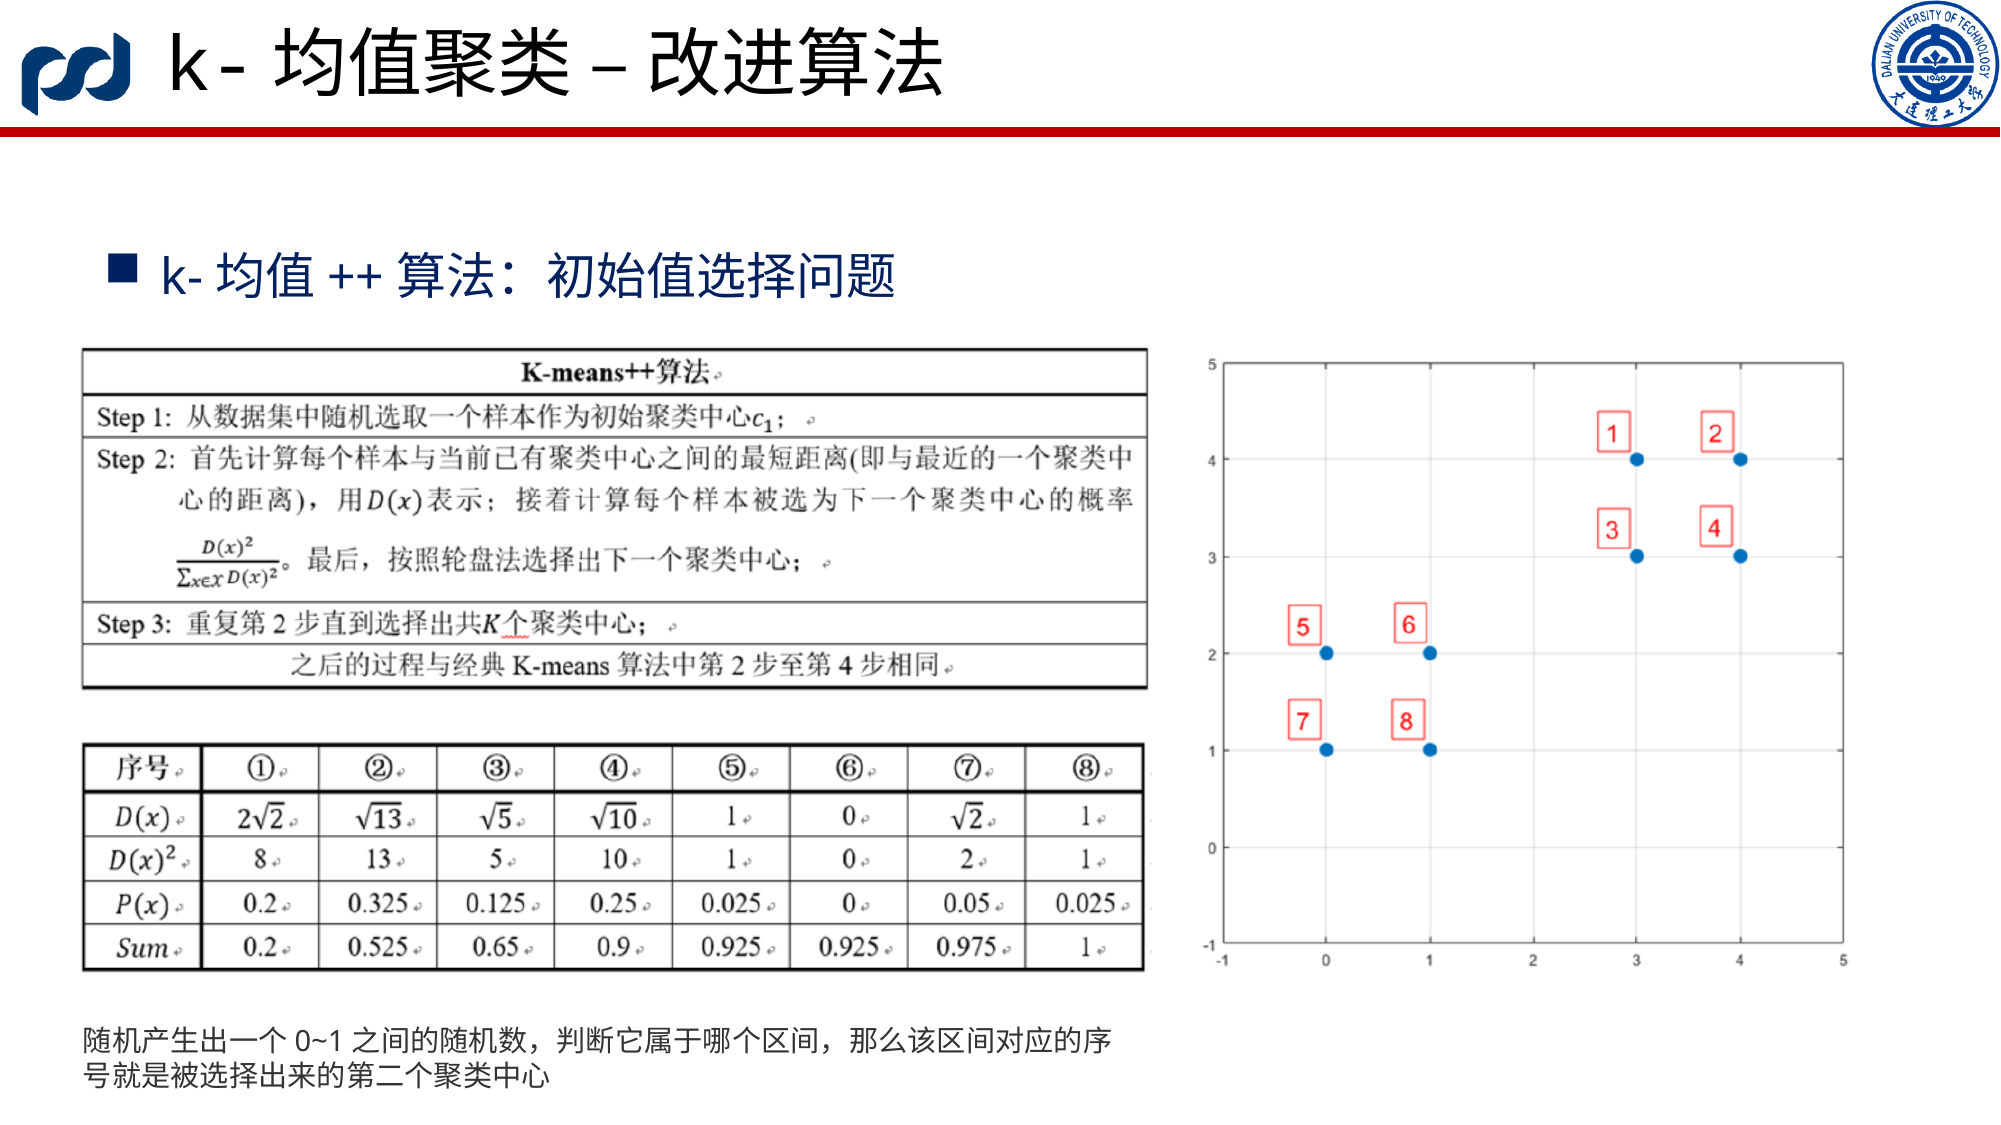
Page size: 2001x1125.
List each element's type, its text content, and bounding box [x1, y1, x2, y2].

text_box 随机产生出一个0~1之间的随机数，判断它属于哪个区间，那么该区间对应的序号就是被选择出来的第二个聚类中心 [68, 1014, 1145, 1100]
picture [74, 731, 1152, 977]
text_box k-均值++算法：初始值选择问题 [89, 206, 1960, 312]
picture [1200, 351, 1861, 971]
picture [1871, 0, 2001, 128]
picture [74, 339, 1152, 694]
title k-均值聚类 – 改进算法 [150, 15, 1327, 118]
picture [12, 11, 150, 122]
